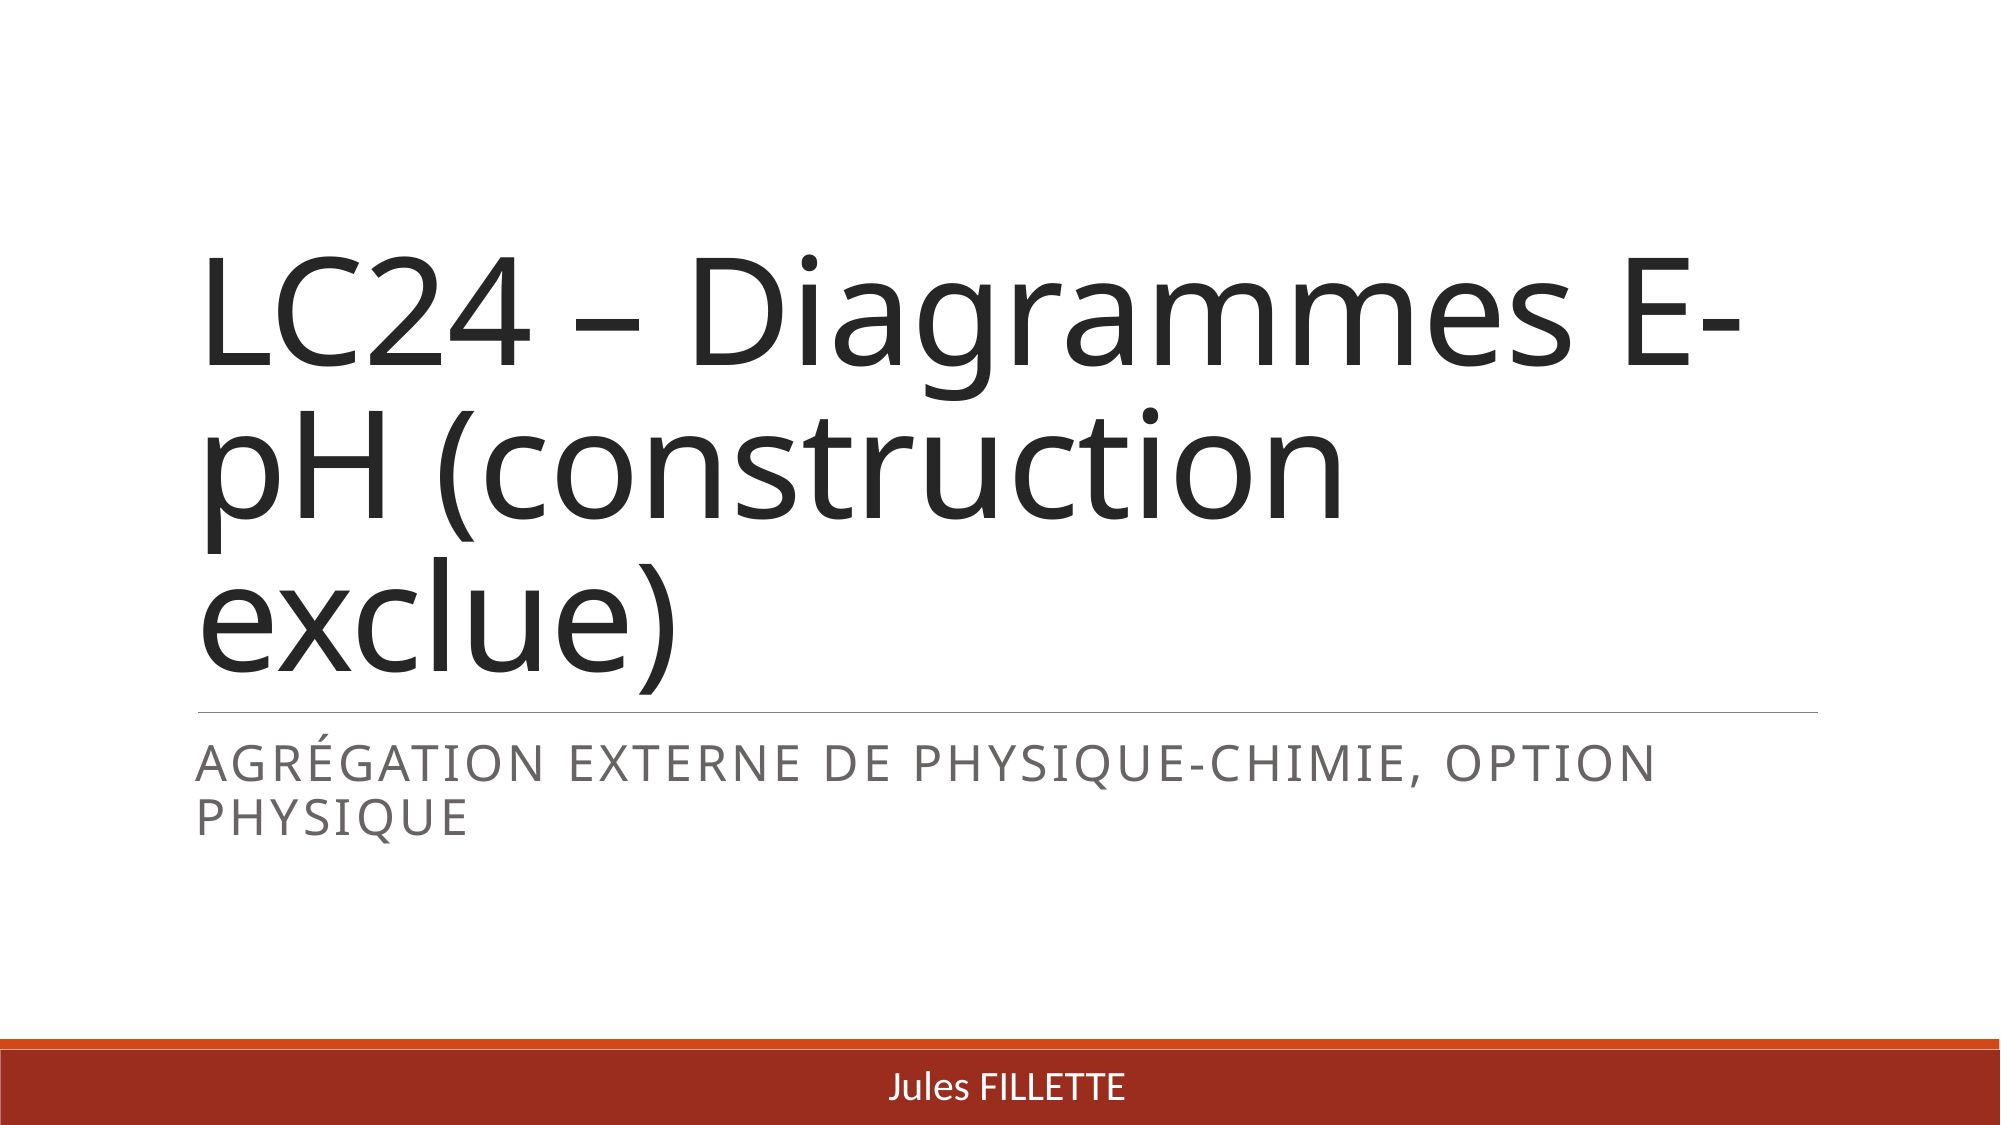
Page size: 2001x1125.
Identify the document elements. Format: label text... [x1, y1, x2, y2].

subtitle Agrégation externe de Physique-chimie, option Physique [180, 730, 1831, 919]
text_box Jules FILLETTE [0, 1056, 2000, 1125]
title LC24 – Diagrammes E-pH (construction exclue) [180, 124, 1830, 710]
